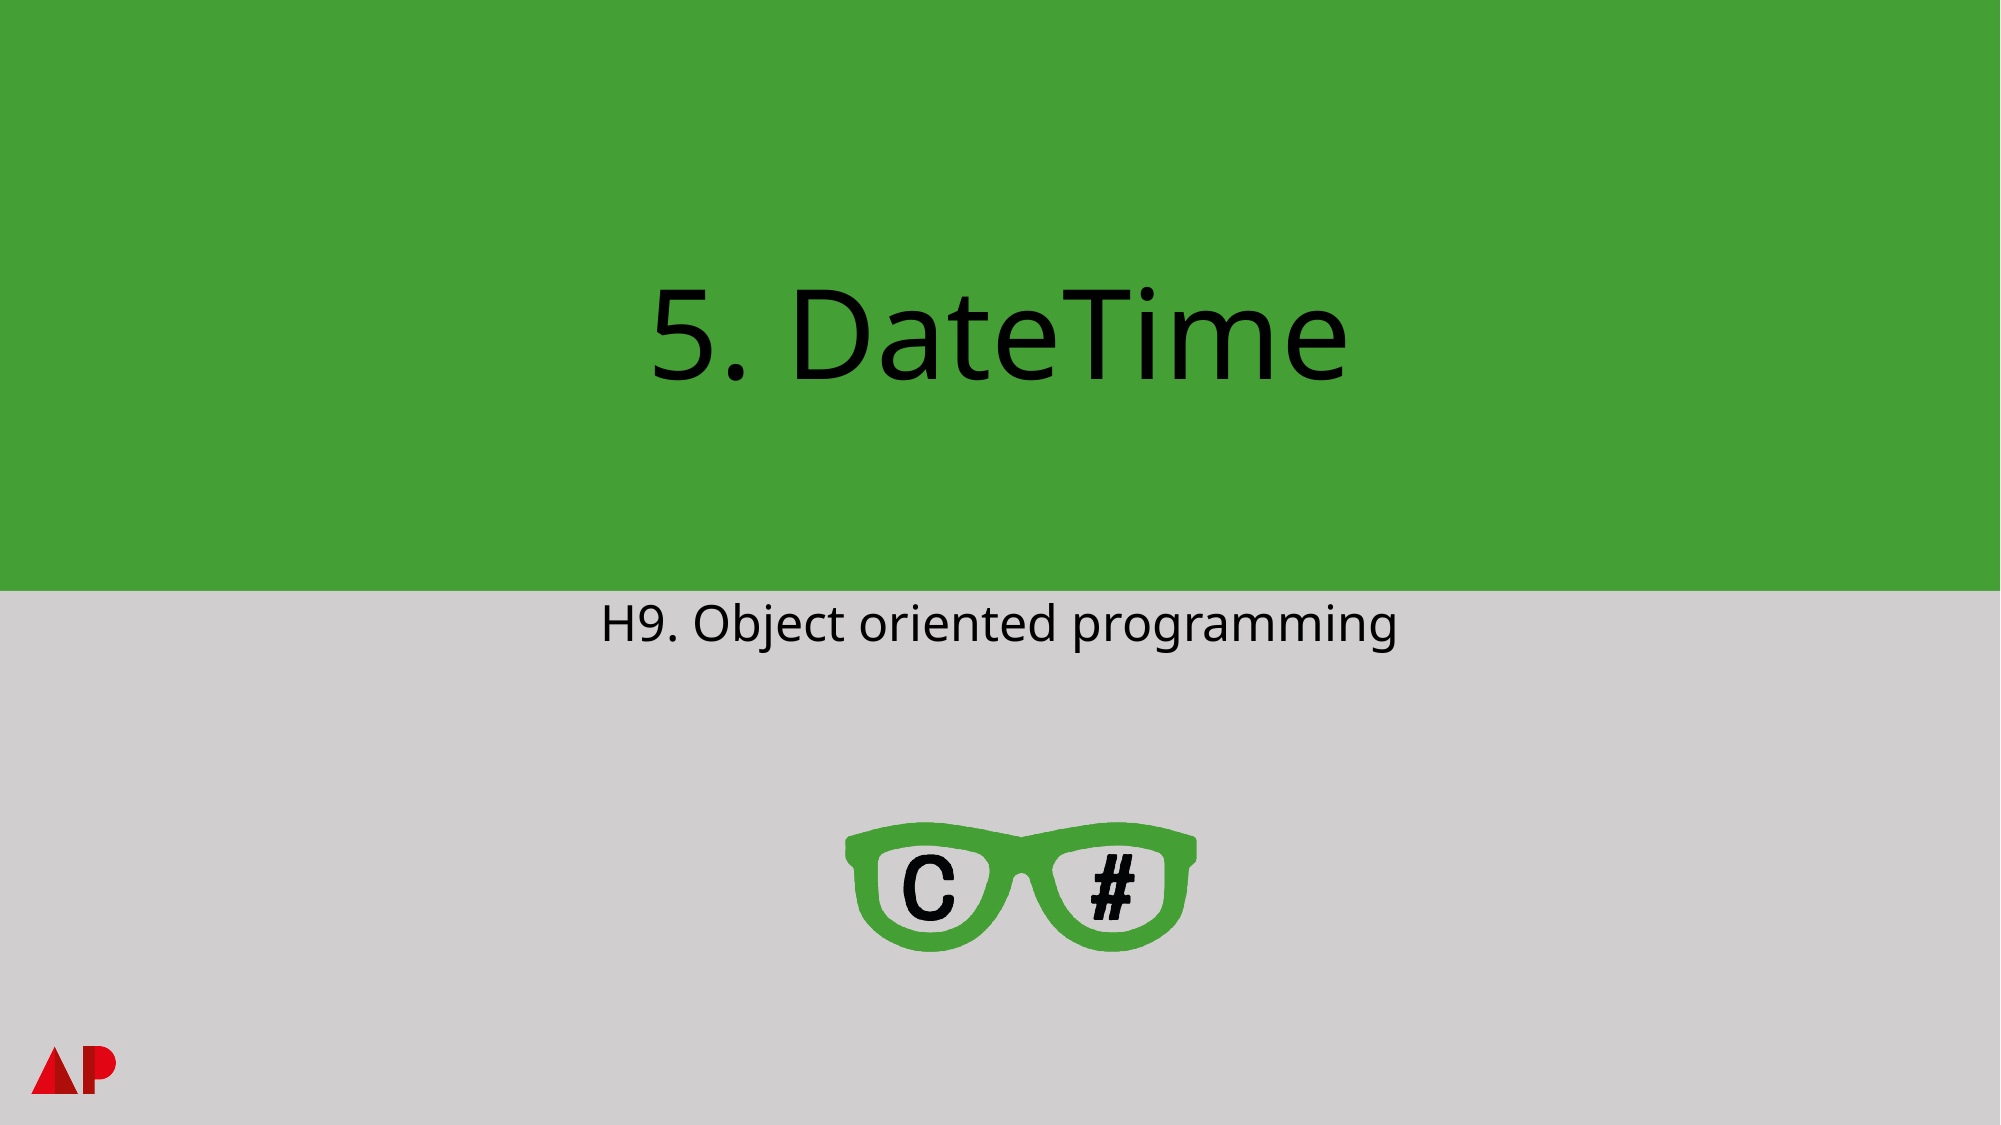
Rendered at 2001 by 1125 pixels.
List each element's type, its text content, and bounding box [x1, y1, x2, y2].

picture [808, 863, 1224, 1003]
picture [31, 1046, 116, 1094]
subtitle H9. Object oriented programming [249, 590, 1750, 863]
title 5. DateTime [249, 22, 1750, 414]
